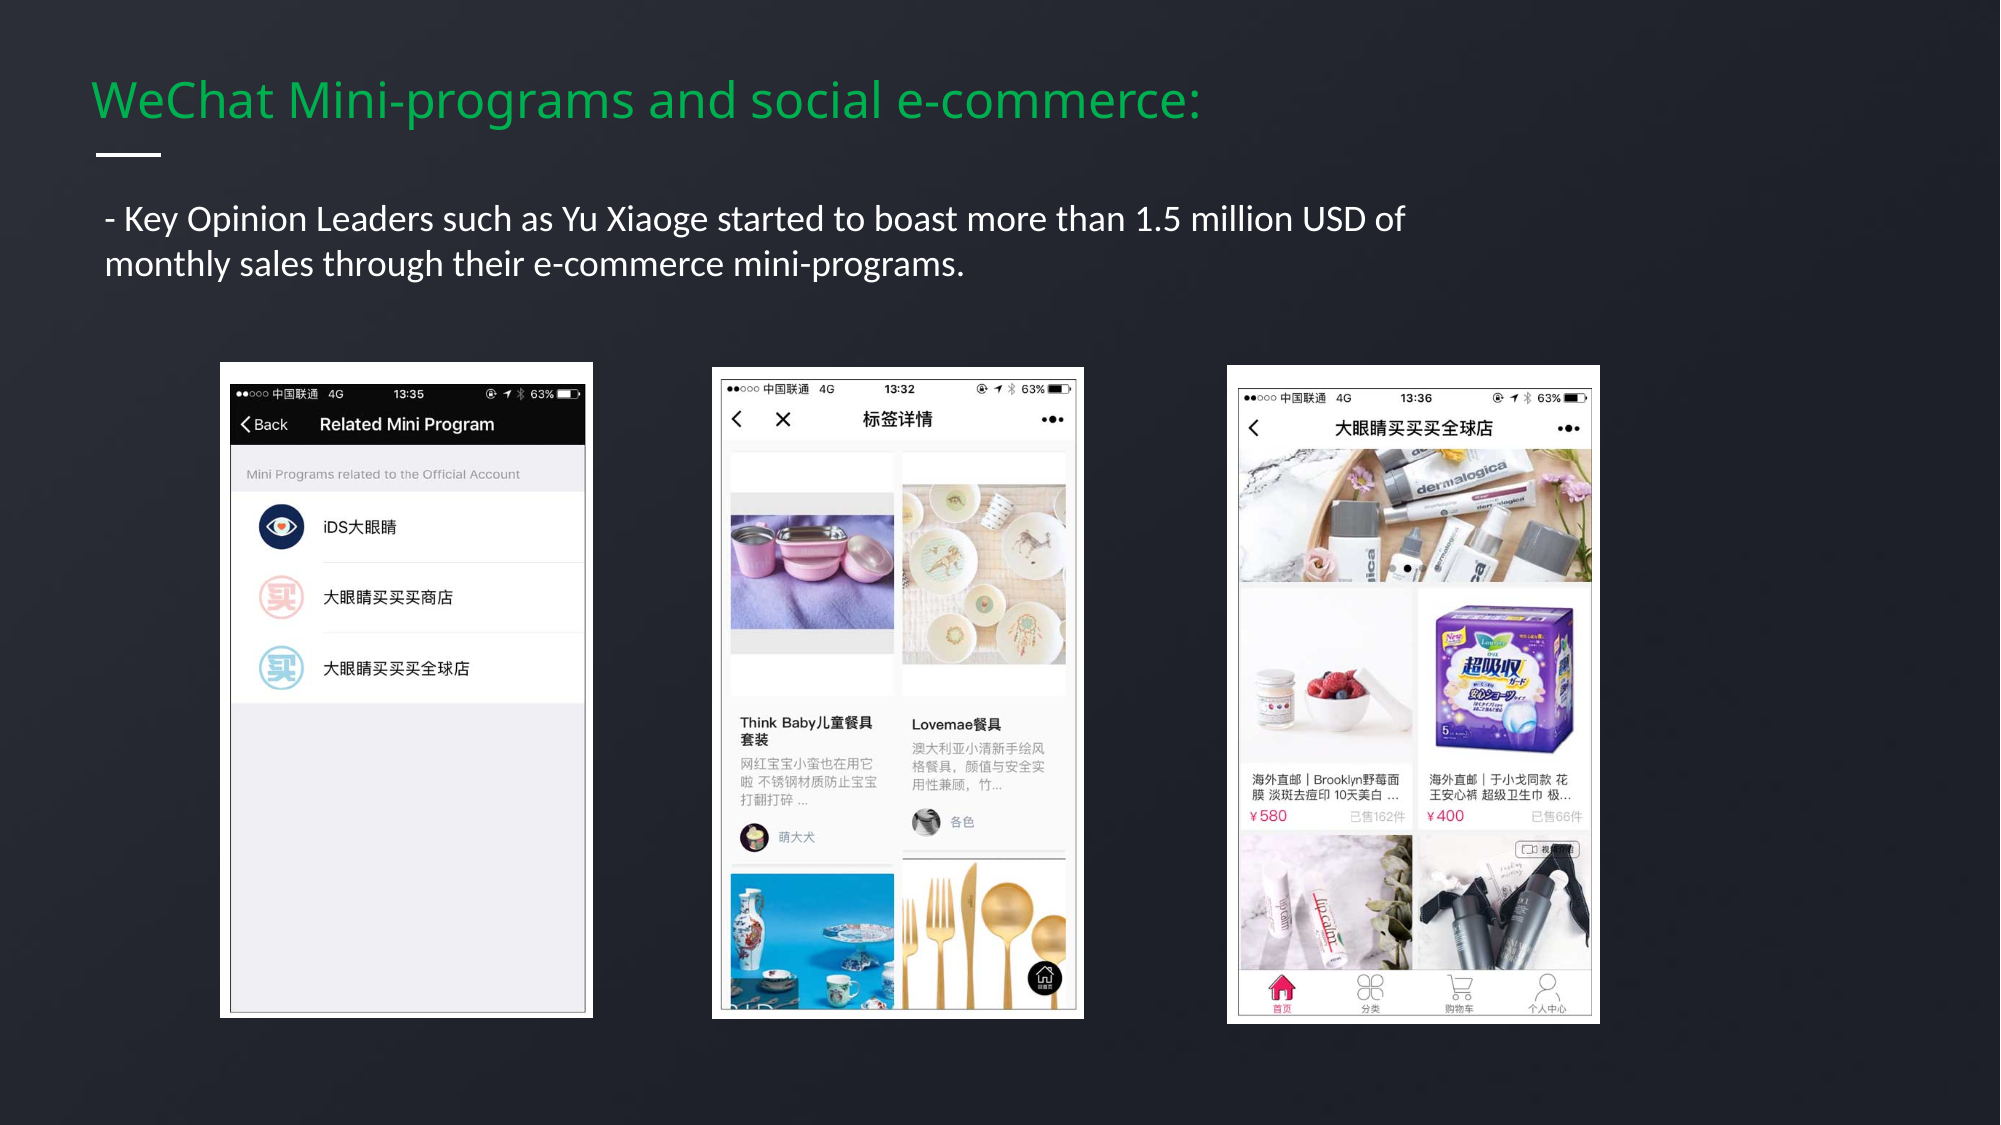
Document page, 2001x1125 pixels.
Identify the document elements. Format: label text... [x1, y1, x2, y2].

text_box - Key Opinion Leaders such as Yu Xiaoge started to boast more than 1.5 million USD of monthly sales through their e-commerce mini-programs. [89, 186, 1503, 292]
picture [0, 0, 2000, 1125]
title WeChat Mini-programs and social e-commerce: [89, 68, 1911, 257]
